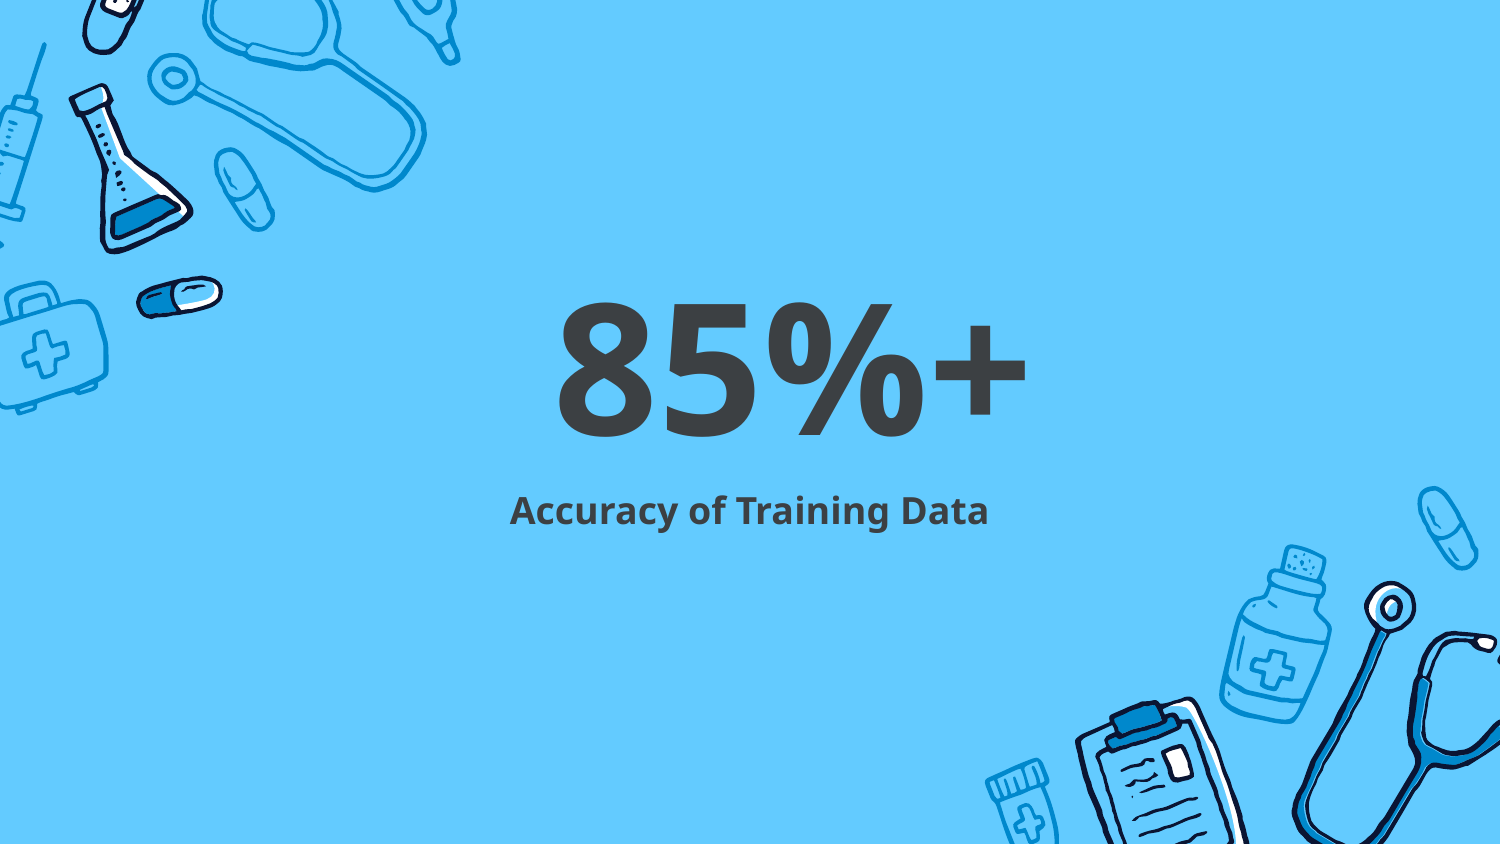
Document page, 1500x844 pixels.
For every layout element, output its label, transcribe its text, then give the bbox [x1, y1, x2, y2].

title 85%+ [285, 256, 1301, 487]
title Accuracy of Training Data [487, 472, 1013, 623]
